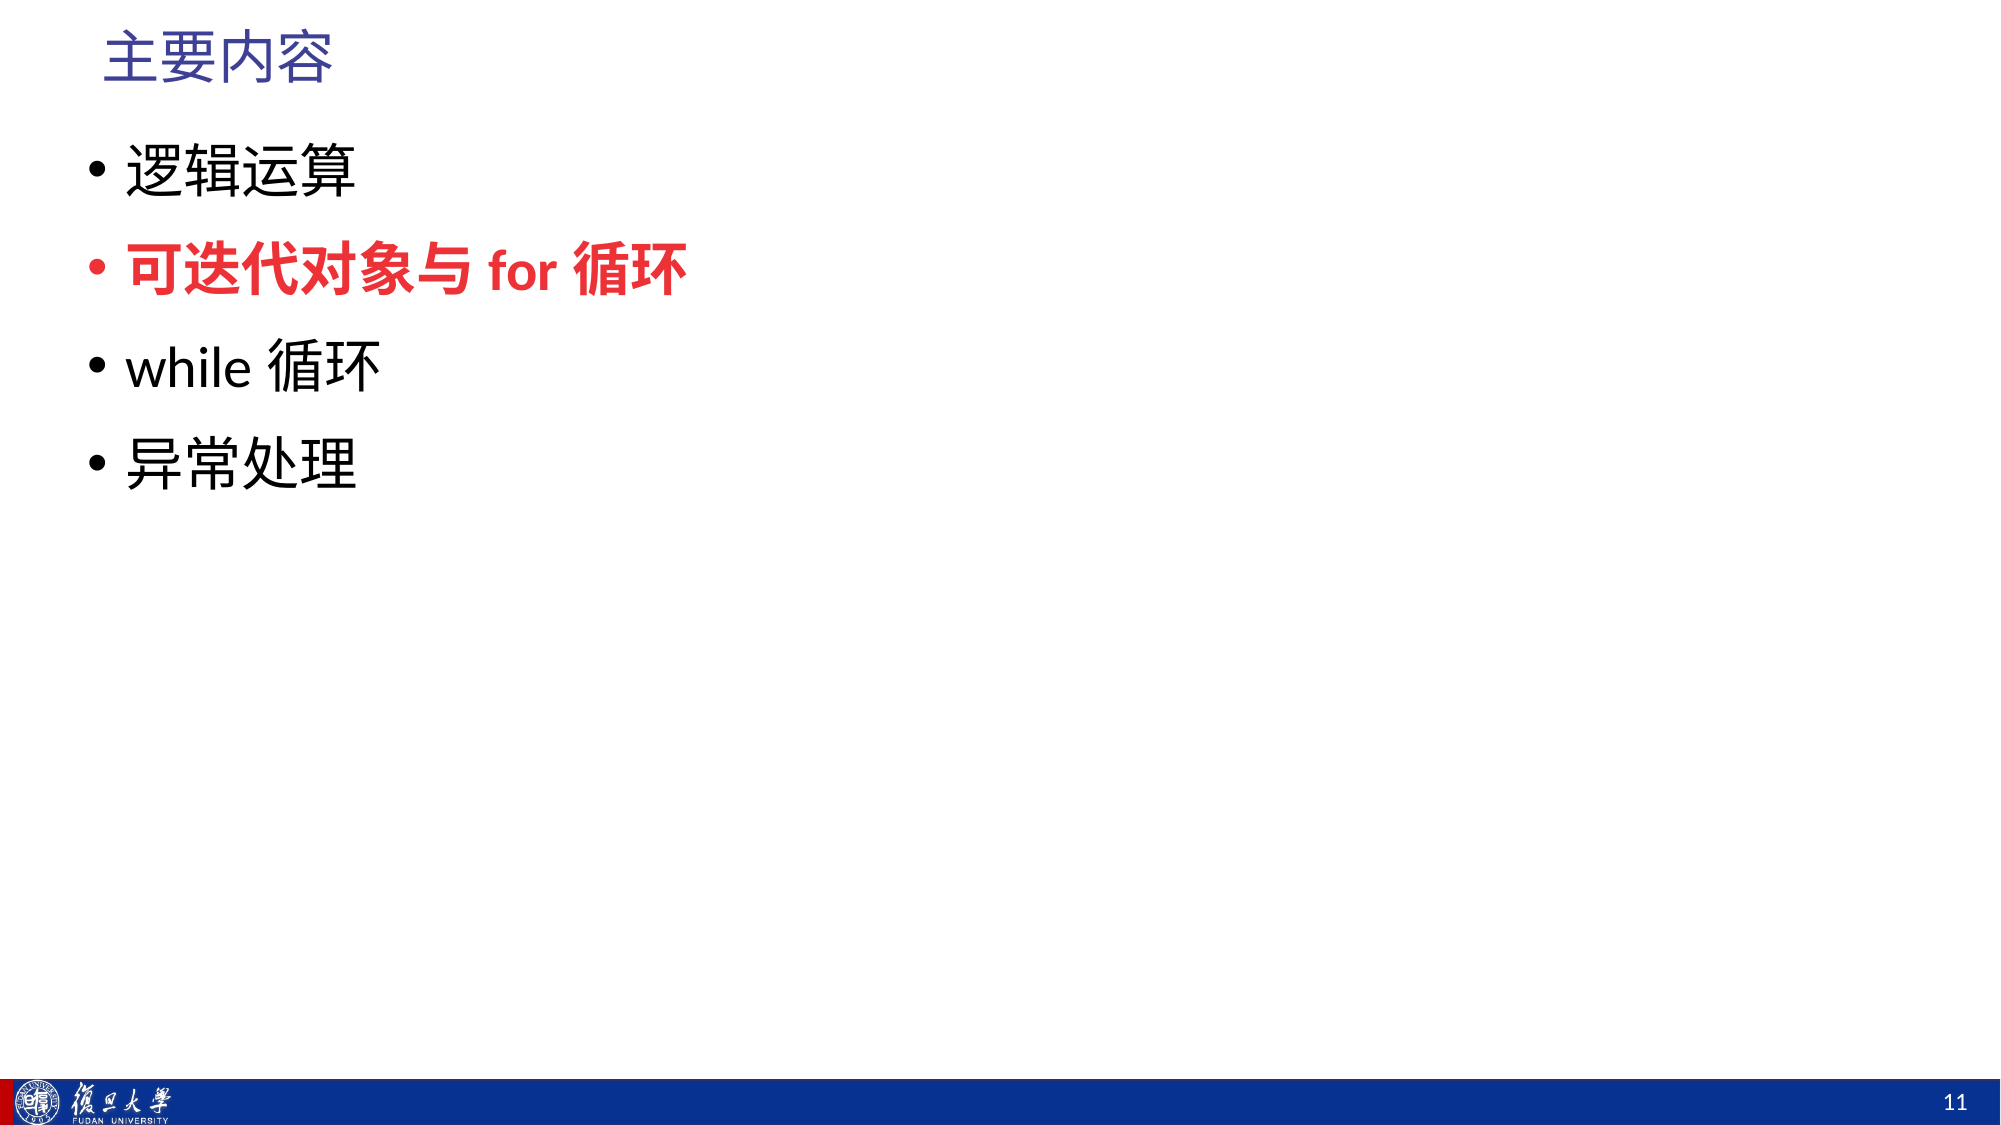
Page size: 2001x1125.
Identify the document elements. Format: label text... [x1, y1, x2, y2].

title 主要内容 [86, 6, 1925, 113]
list 逻辑运算 可迭代对象与for循环 while循环 异常处理 [72, 119, 1925, 1042]
picture [12, 1076, 176, 1125]
